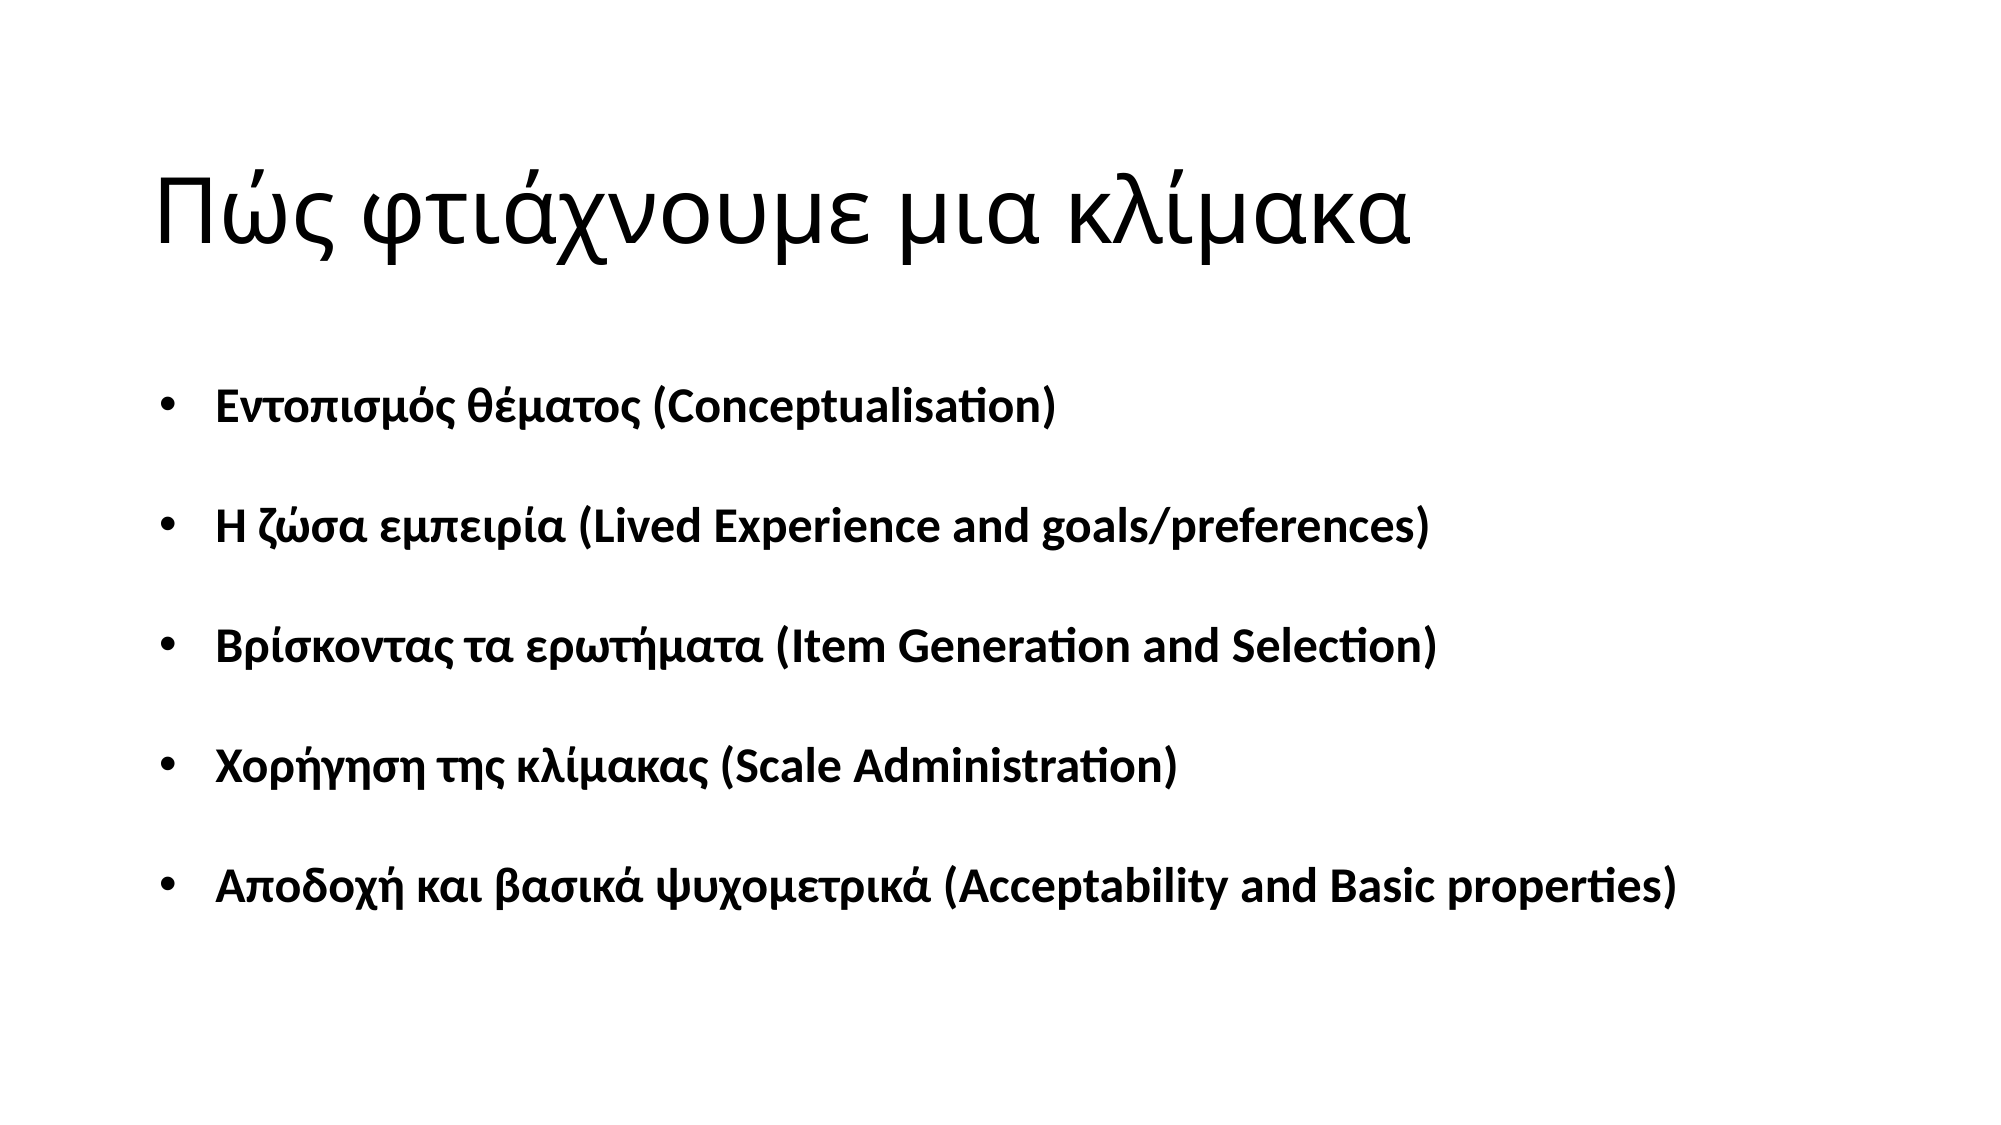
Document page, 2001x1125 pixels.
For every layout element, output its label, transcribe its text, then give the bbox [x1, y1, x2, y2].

title Πώς φτιάχνουμε μια κλίμακα [137, 105, 1863, 323]
text_box Εντοπισμός θέματος (Conceptualisation) Η ζώσα εμπειρία (Lived Experience and goals/preferences) Βρίσκοντας τα ερωτήματα (Item Generation and Selection) Χορήγηση της κλίμακας (Scale Administration) Αποδοχή και βασικά ψυχομετρικά (Acceptability and Basic properties) [144, 365, 1693, 1101]
